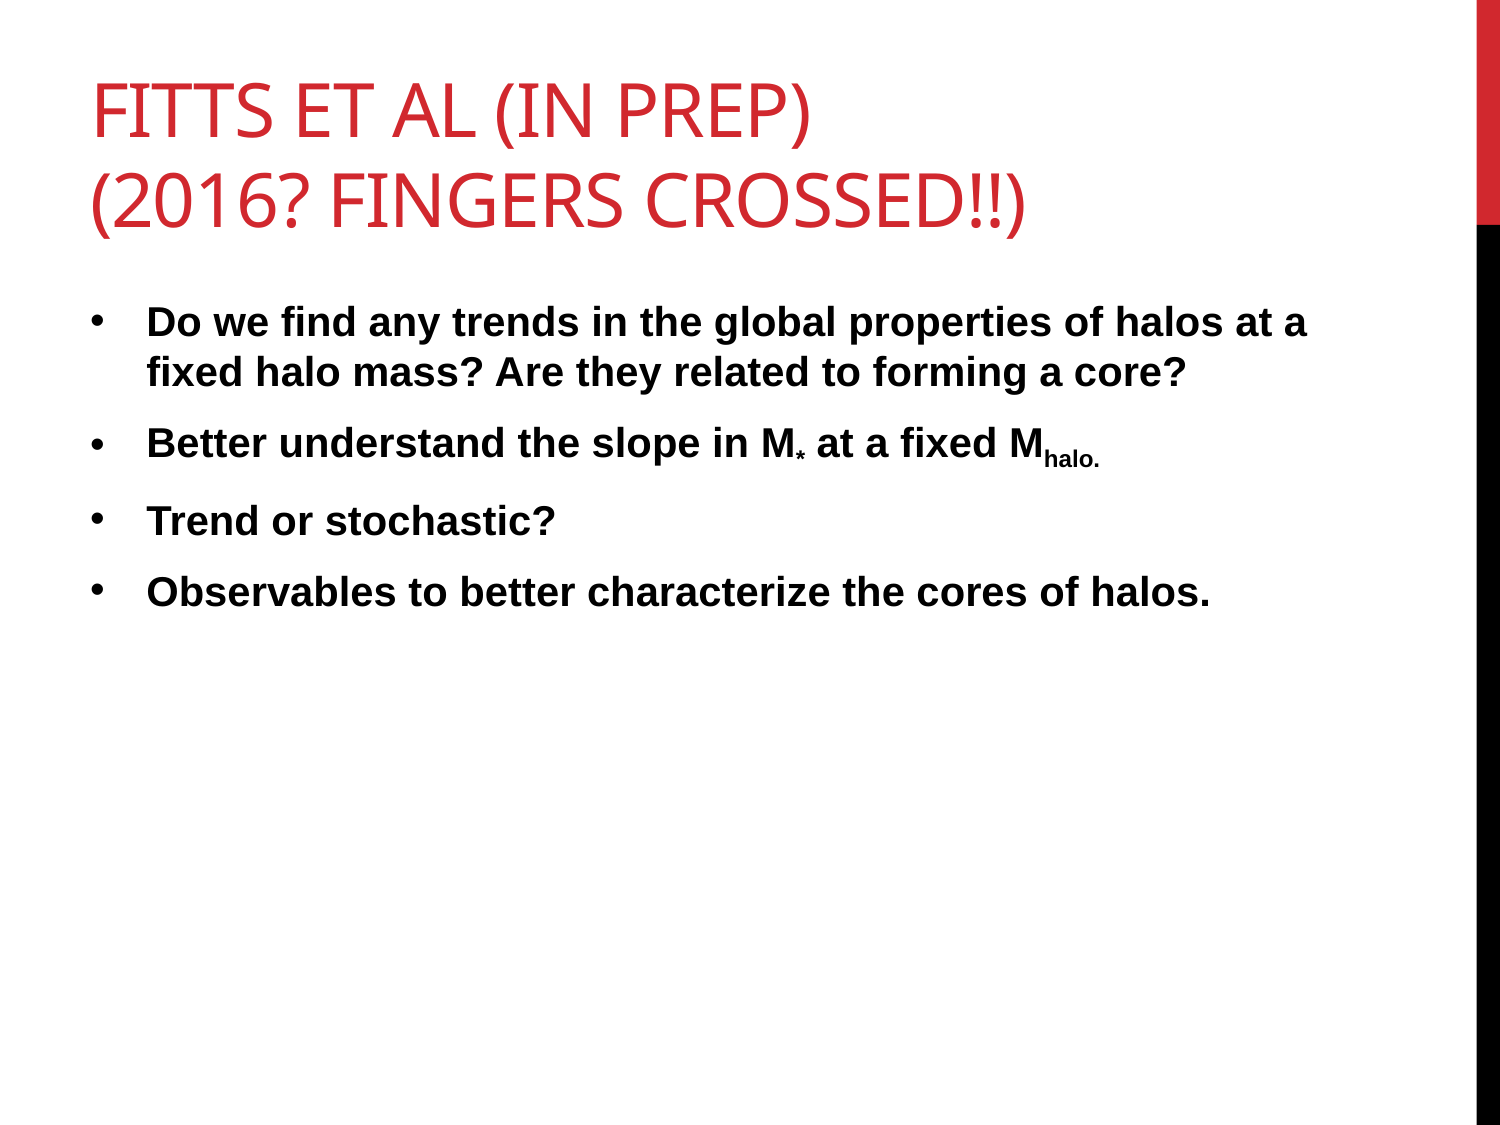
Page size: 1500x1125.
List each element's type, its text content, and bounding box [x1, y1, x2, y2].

list Do we find any trends in the global properties of halos at a fixed halo mass? Are they related to forming a core? Better understand the slope in M* at a fixed Mhalo. Trend or stochastic? Observables to better characterize the cores of halos. [75, 287, 1325, 1005]
title Fitts et al (in prep) (2016? fingers crossed!!) [75, 25, 1146, 250]
